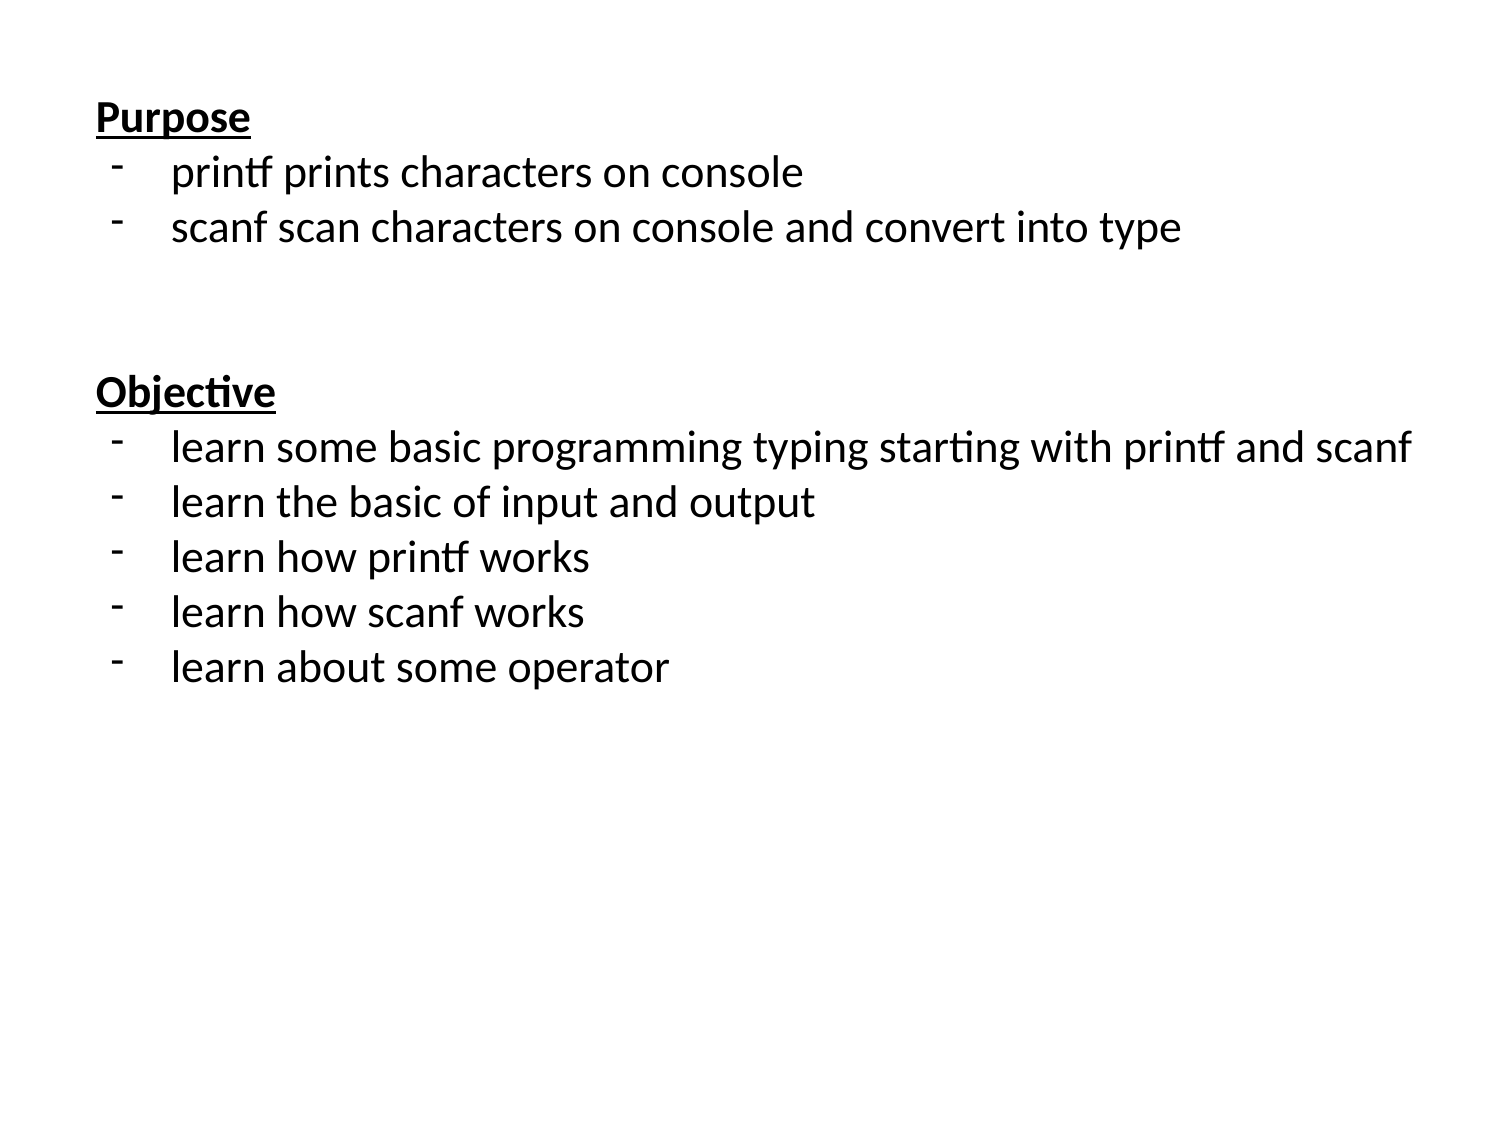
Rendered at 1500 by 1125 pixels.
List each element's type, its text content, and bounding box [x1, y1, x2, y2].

text_box Purpose printf prints characters on console scanf scan characters on console and convert into type Objective learn some basic programming typing starting with printf and scanf learn the basic of input and output learn how printf works learn how scanf works learn about some operator [80, 79, 1449, 1057]
